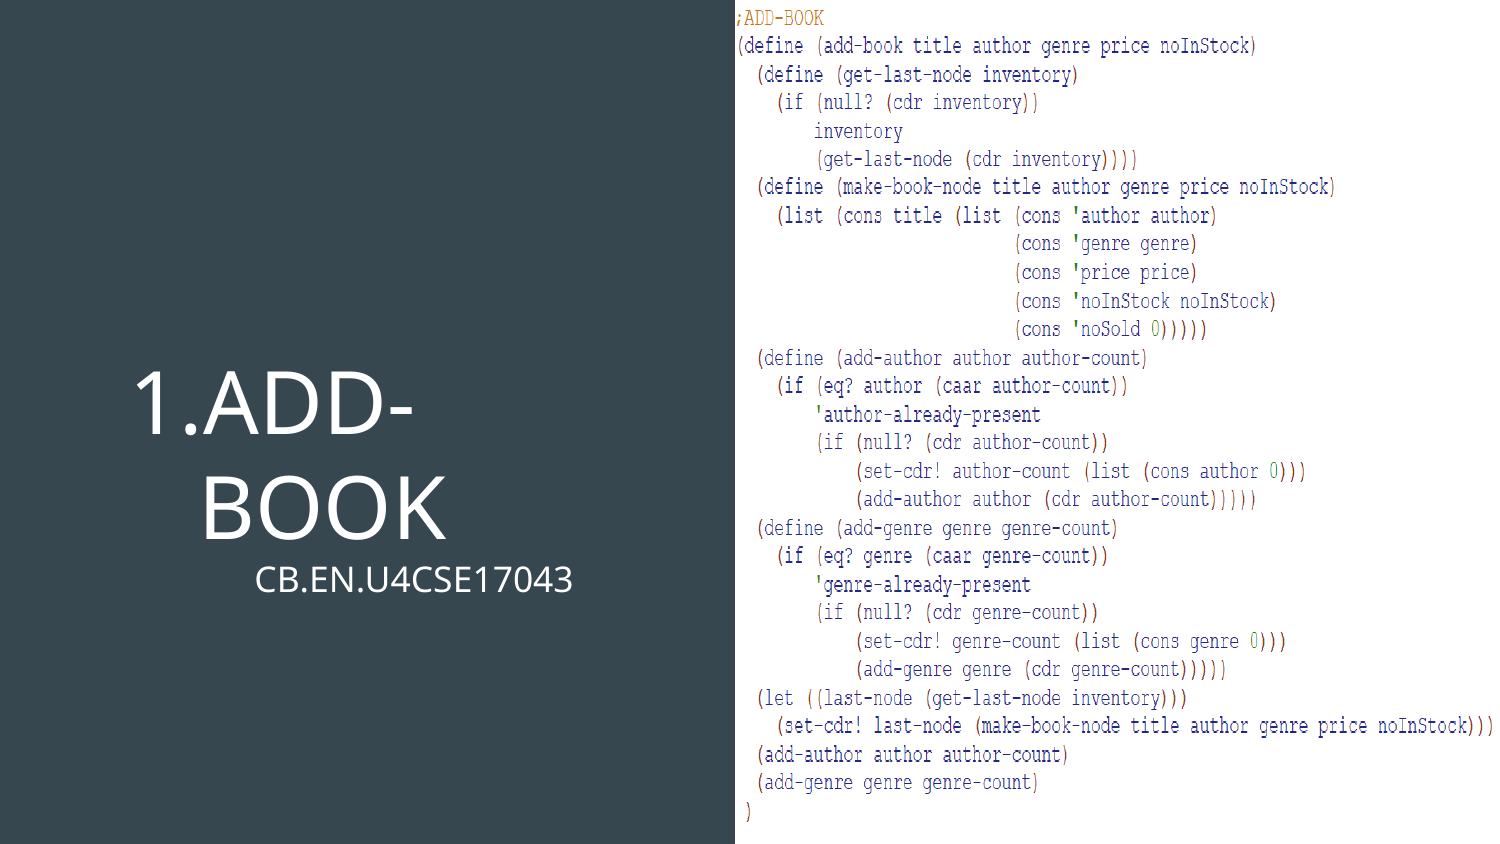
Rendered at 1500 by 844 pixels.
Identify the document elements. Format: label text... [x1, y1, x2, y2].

picture [734, 0, 1500, 844]
title ADD-BOOK CB.EN.U4CSE17043 [108, 332, 622, 512]
